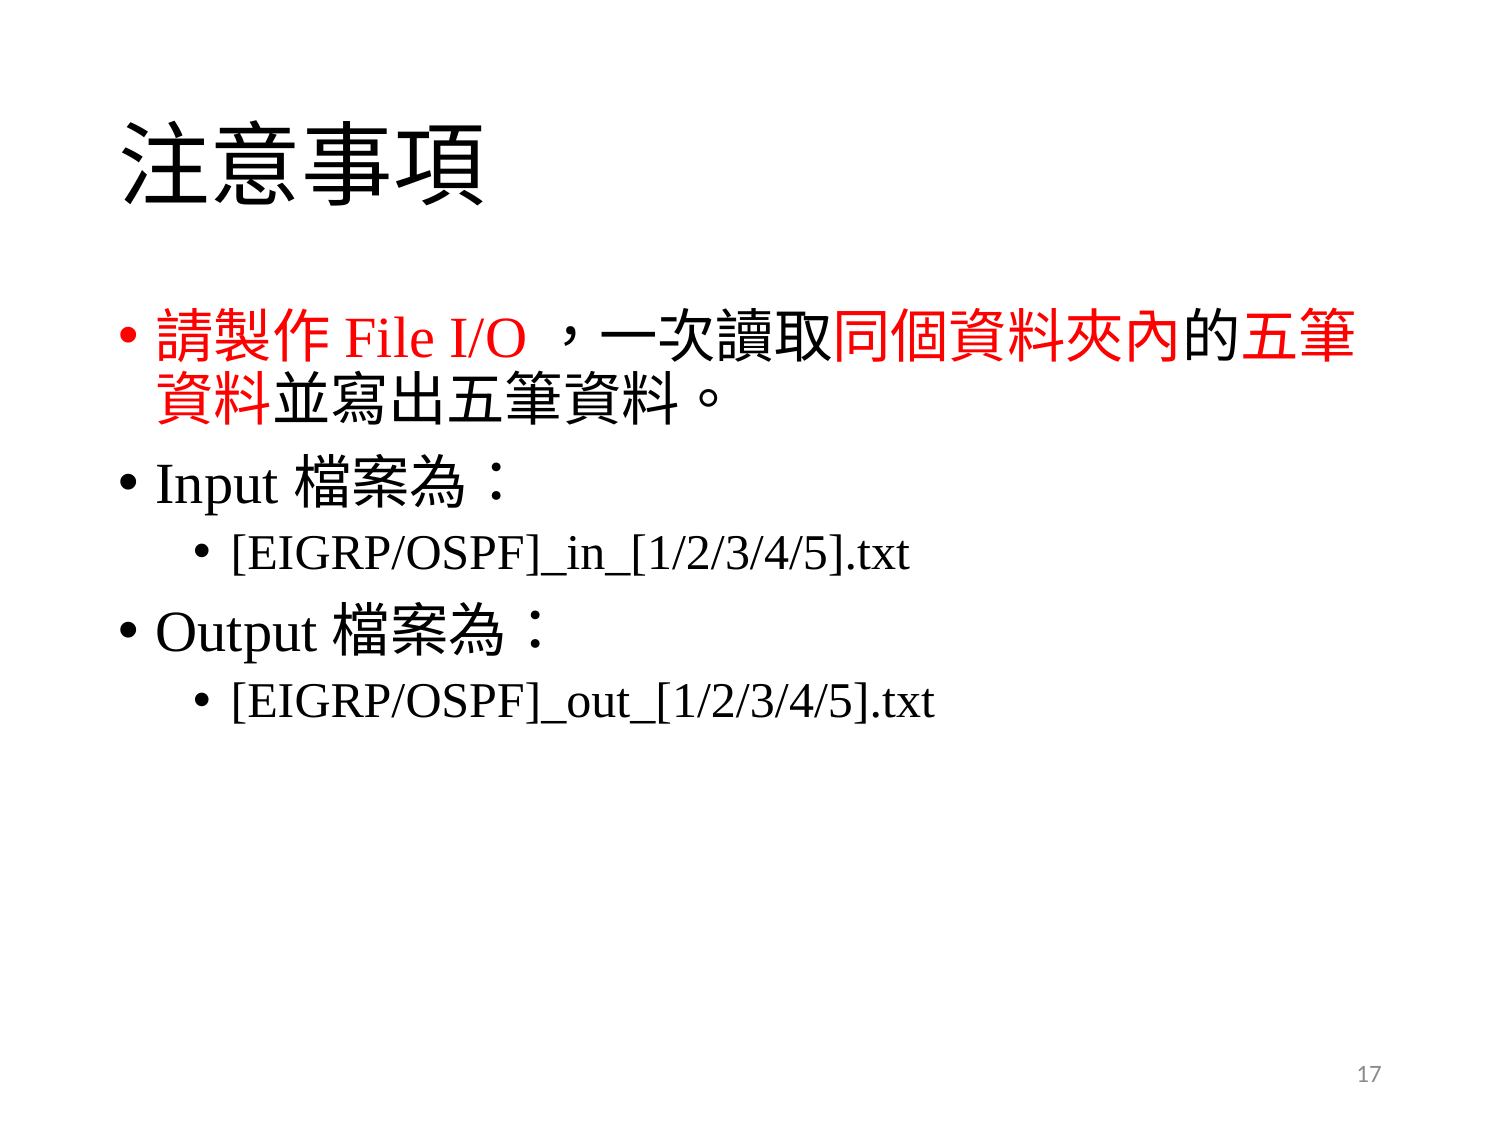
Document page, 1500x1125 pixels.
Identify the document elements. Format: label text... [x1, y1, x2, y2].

title 注意事項 [103, 59, 1397, 278]
list 請製作File I/O，一次讀取同個資料夾內的五筆資料並寫出五筆資料。 Input檔案為： [EIGRP/OSPF]_in_[1/2/3/4/5].txt Output檔案為： [EIGRP/OSPF]_out_[1/2/3/4/5].txt [103, 299, 1397, 1014]
slide_number 17 [1059, 1042, 1397, 1103]
